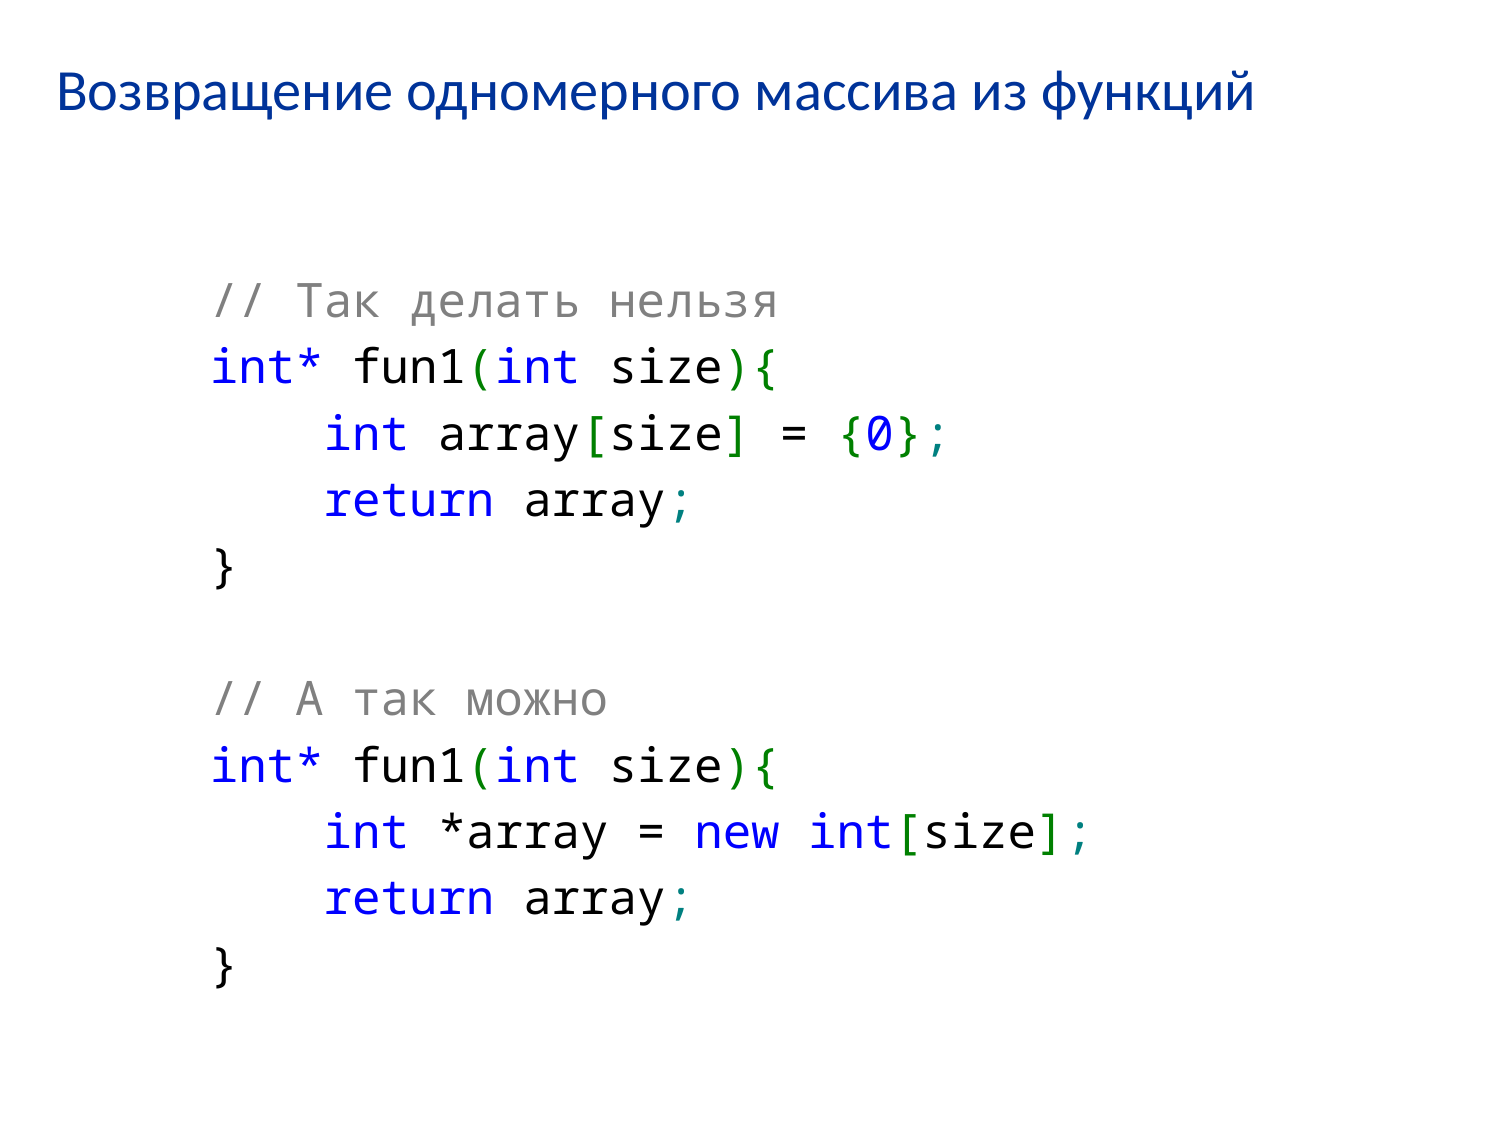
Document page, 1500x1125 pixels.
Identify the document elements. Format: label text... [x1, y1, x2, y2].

list // Так делать нельзя int* fun1(int size){ int array[size] = {0}; return array; } // А так можно int* fun1(int size){ int *array = new int[size]; return array; } [194, 262, 1481, 1005]
title Возвращение одномерного массива из функций [41, 45, 1459, 185]
